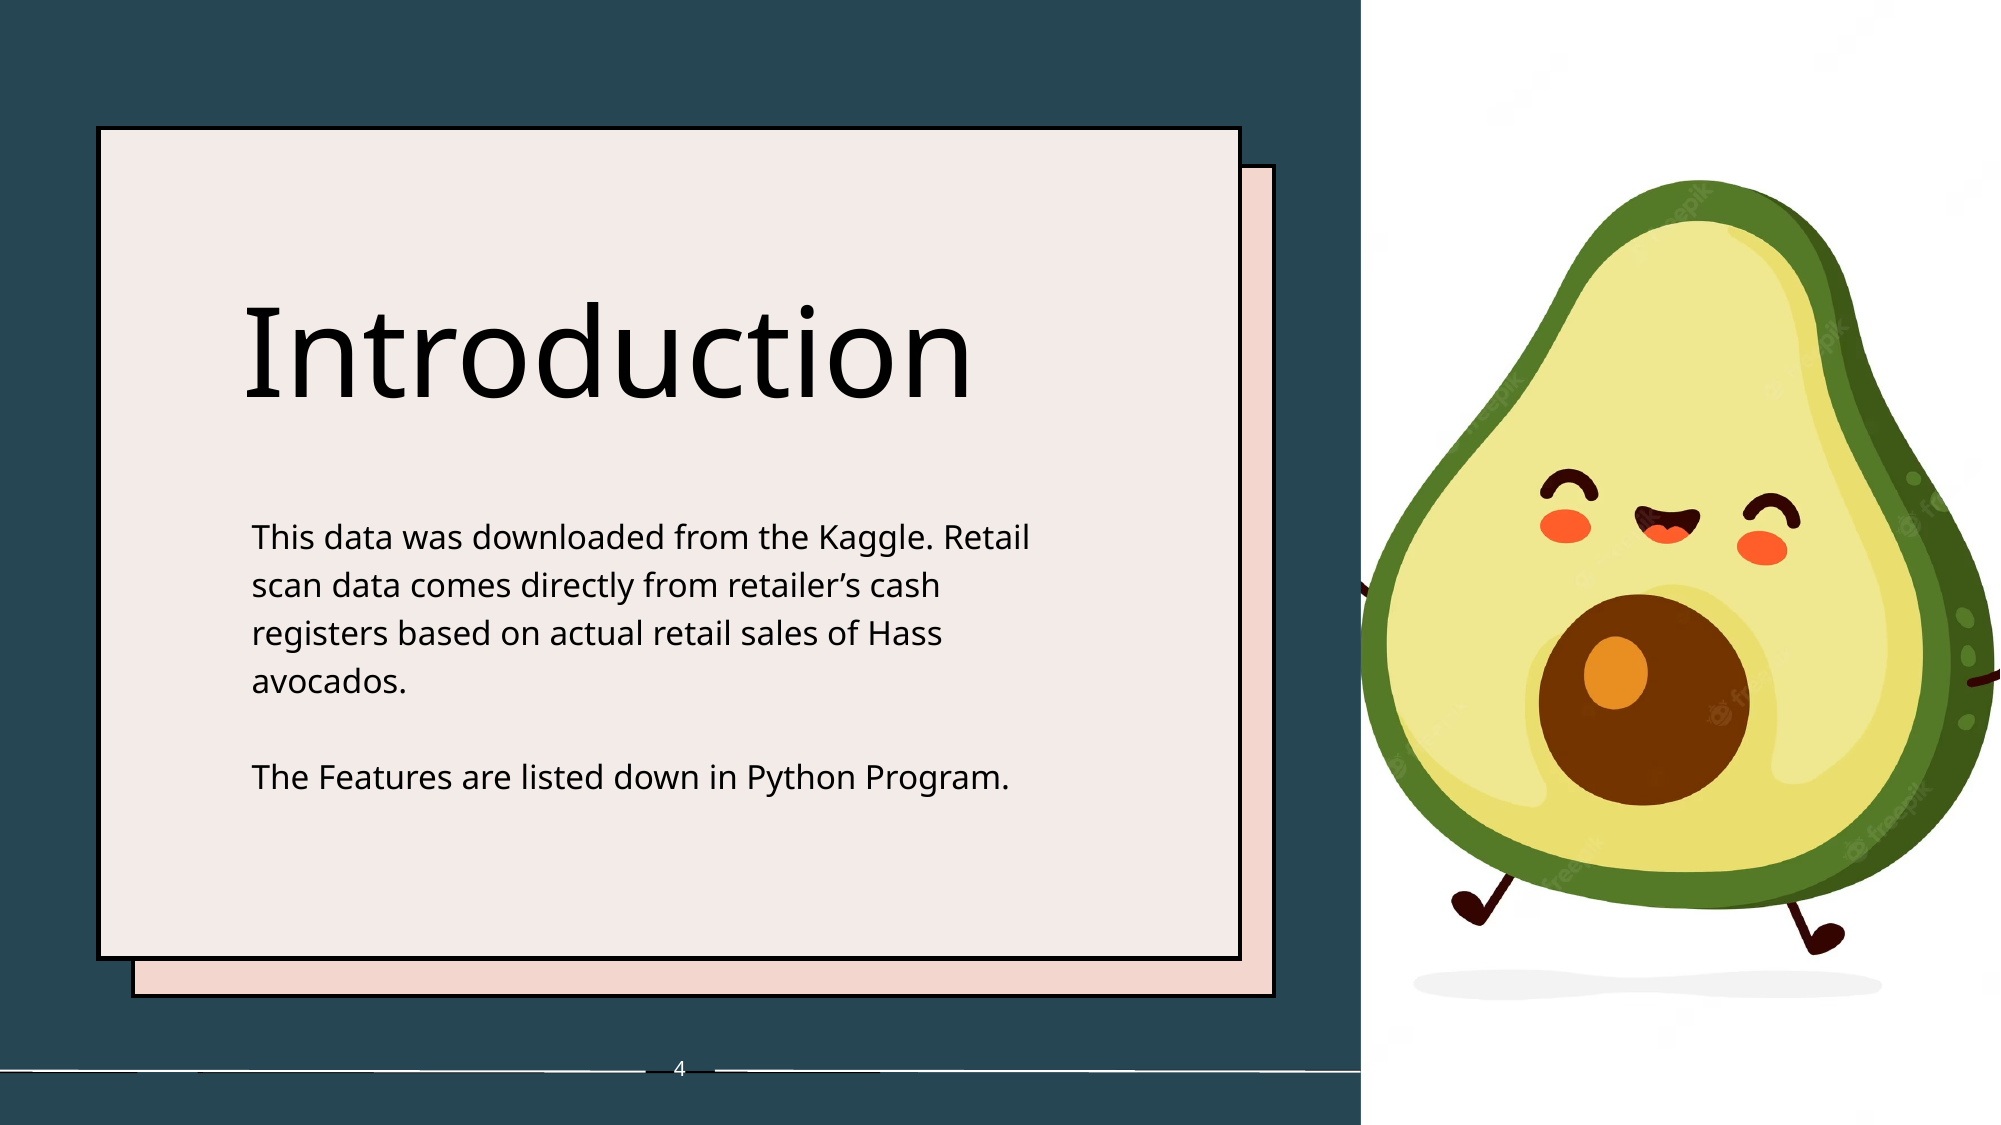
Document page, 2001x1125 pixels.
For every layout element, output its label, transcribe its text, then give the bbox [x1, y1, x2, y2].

slide_number <number> [650, 1050, 710, 1091]
title Introduction [228, 281, 1055, 563]
picture [1360, 0, 2000, 1125]
list This data was downloaded from the Kaggle. Retail scan data comes directly from retailer’s cash registers based on actual retail sales of Hass avocados. The Features are listed down in Python Program. [228, 501, 1050, 851]
